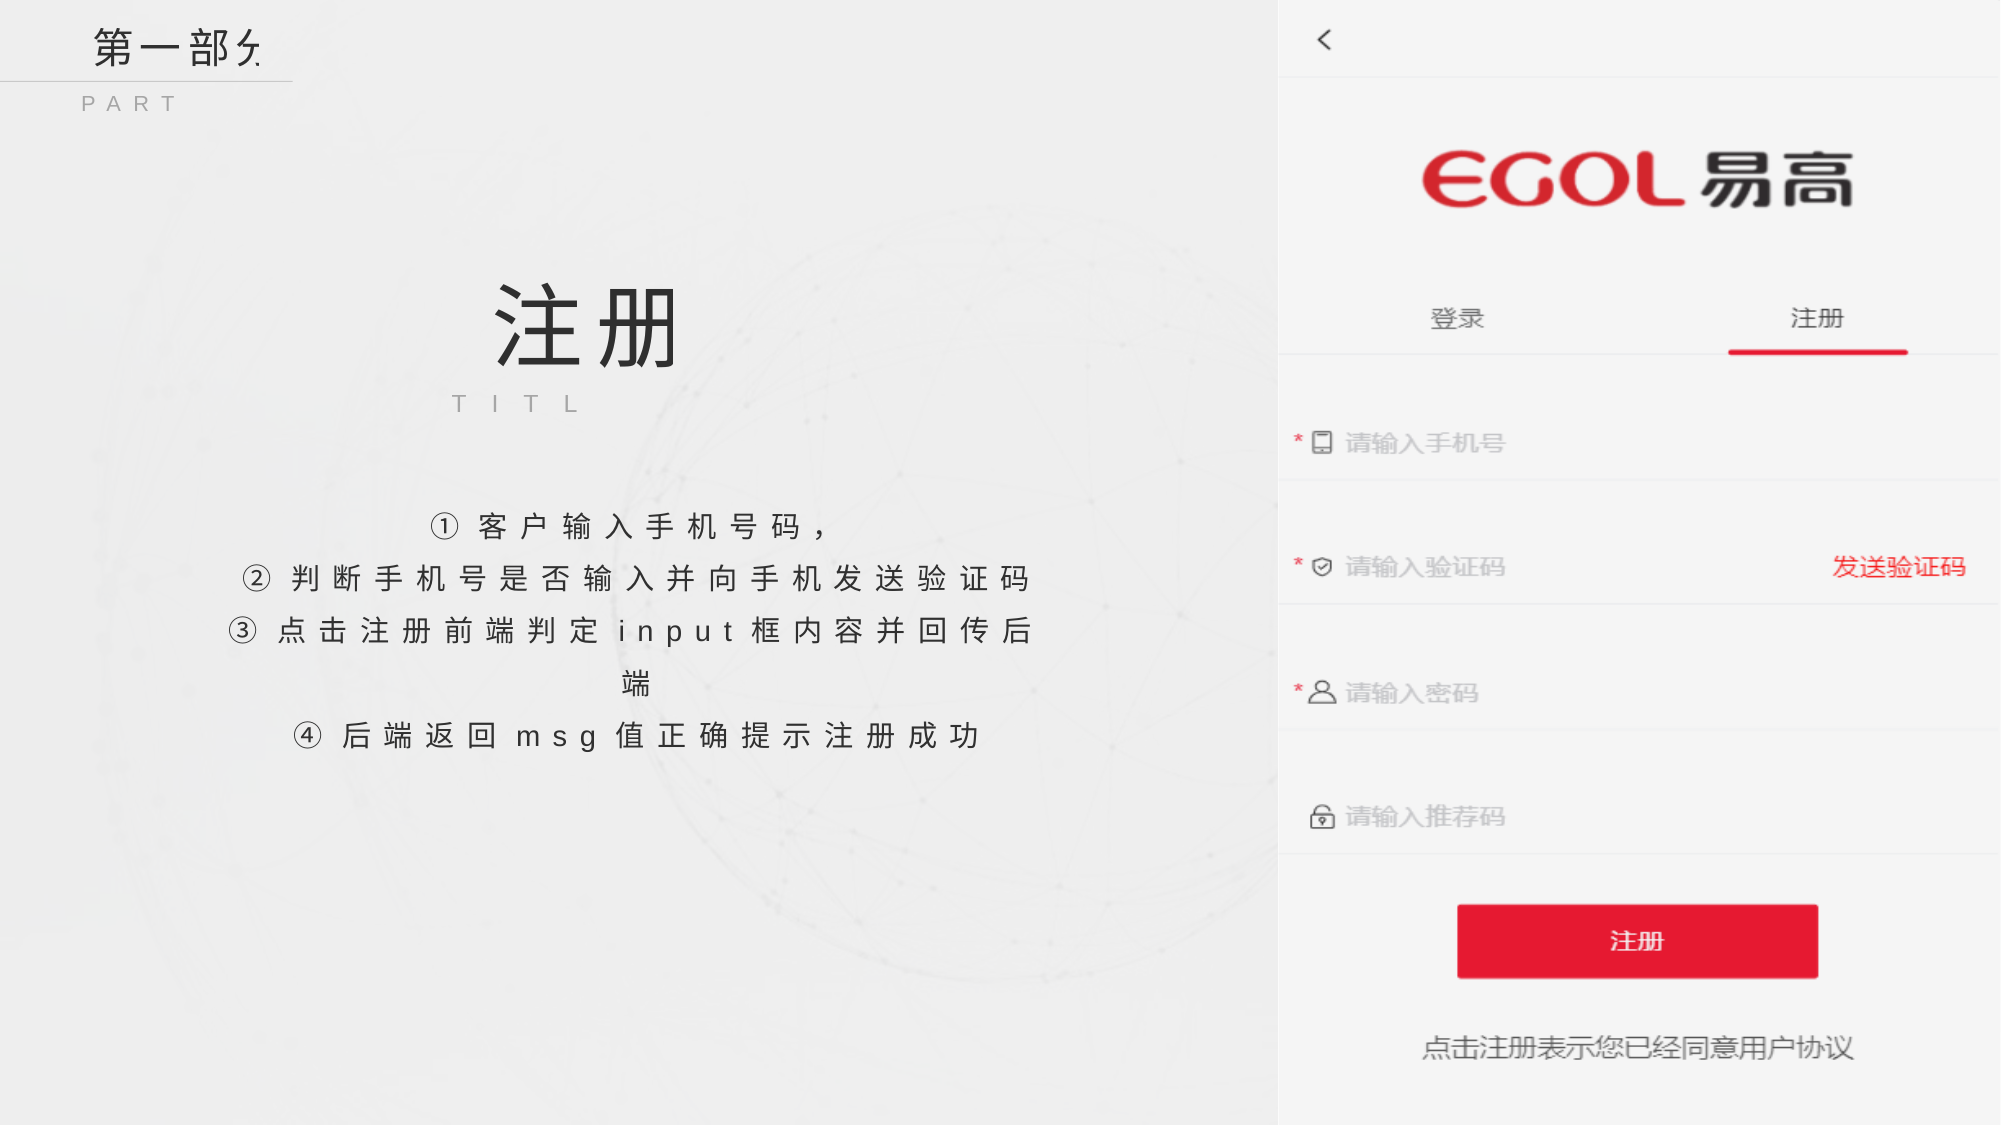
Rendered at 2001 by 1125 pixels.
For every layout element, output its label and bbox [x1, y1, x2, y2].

text_box [0, 14, 293, 126]
text_box [0, 0, 1278, 1125]
text_box [203, 260, 1069, 710]
picture [1278, 0, 2001, 1125]
